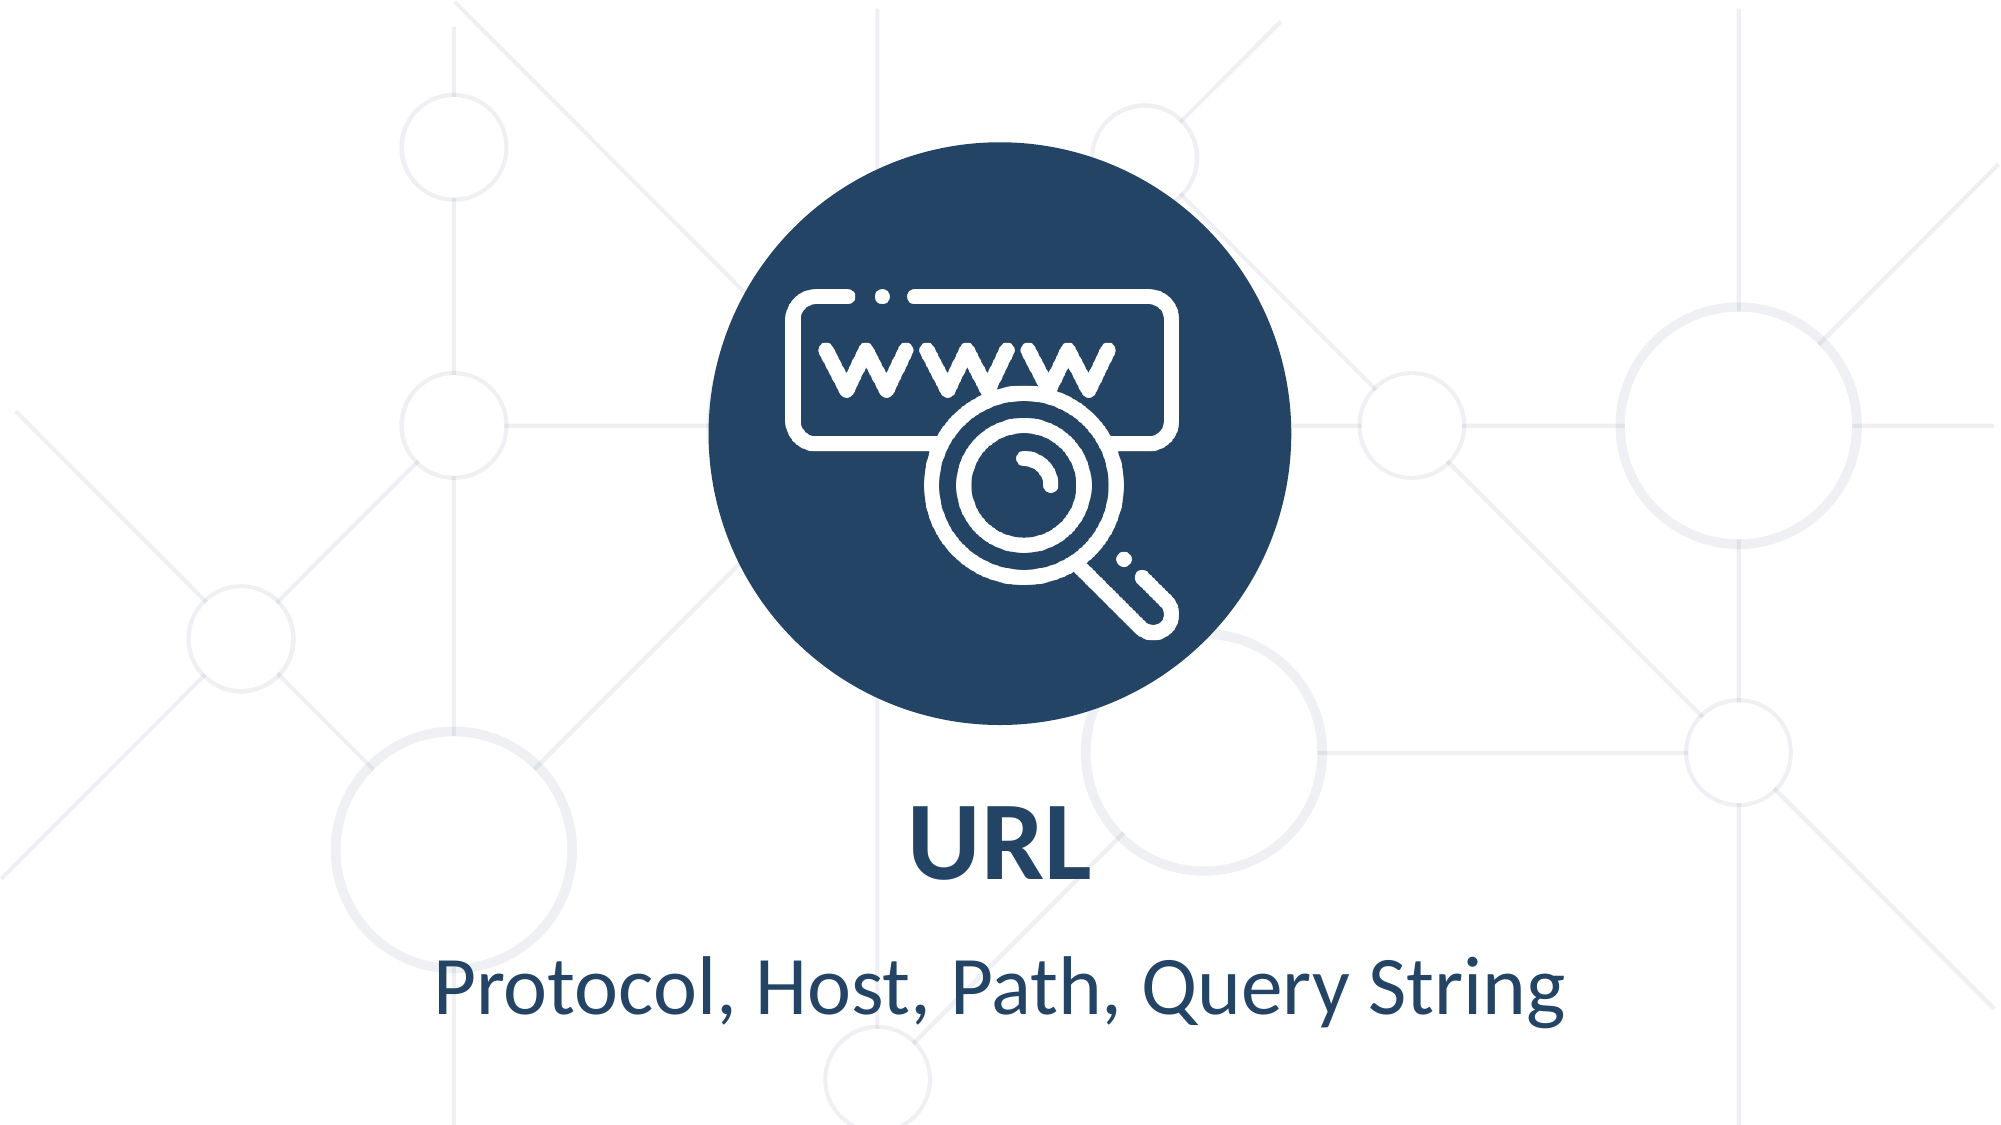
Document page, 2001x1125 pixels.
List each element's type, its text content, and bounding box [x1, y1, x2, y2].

picture [785, 266, 1179, 660]
title URL [100, 771, 1900, 898]
subtitle Protocol, Host, Path, Query String [100, 916, 1900, 1043]
